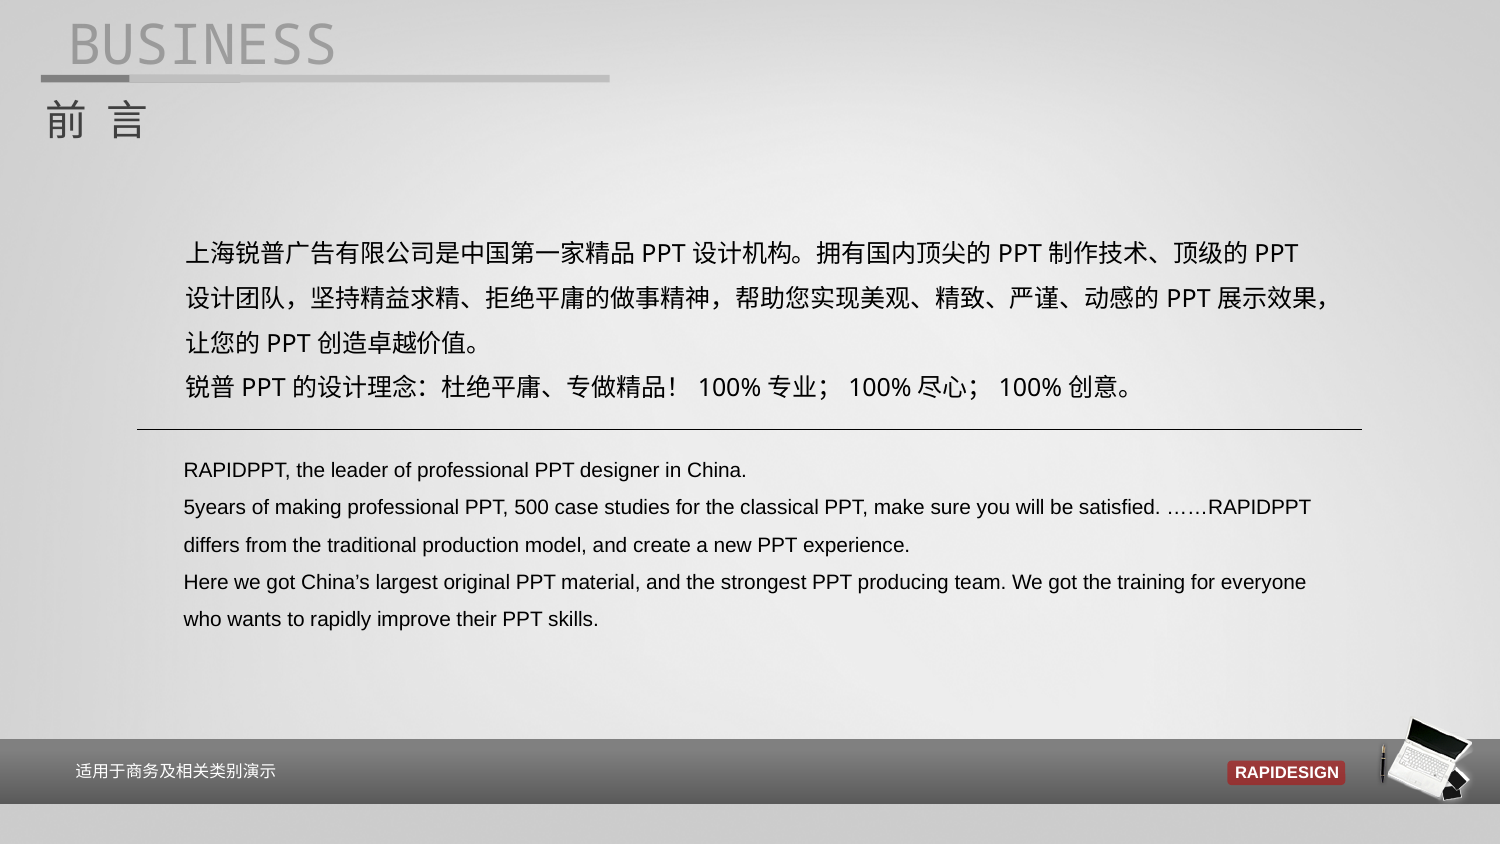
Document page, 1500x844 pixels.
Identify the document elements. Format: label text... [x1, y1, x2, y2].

text_box RAPIDPPT, the leader of professional PPT designer in China. 5years of making professional PPT, 500 case studies for the classical PPT, make sure you will be satisfied. ……RAPIDPPT differs from the traditional production model, and create a new PPT experience. Here we got China’s largest original PPT material, and the strongest PPT producing team. We got the training for everyone who wants to rapidly improve their PPT skills. [168, 439, 1335, 639]
text_box 前 言 [31, 86, 163, 152]
picture [0, 0, 1500, 844]
text_box 上海锐普广告有限公司是中国第一家精品PPT设计机构。拥有国内顶尖的PPT制作技术、顶级的PPT设计团队，坚持精益求精、拒绝平庸的做事精神，帮助您实现美观、精致、严谨、动感的PPT展示效果，让您的PPT创造卓越价值。 锐普PPT的设计理念：杜绝平庸、专做精品！100%专业；100%尽心；100%创意。 [170, 215, 1337, 410]
